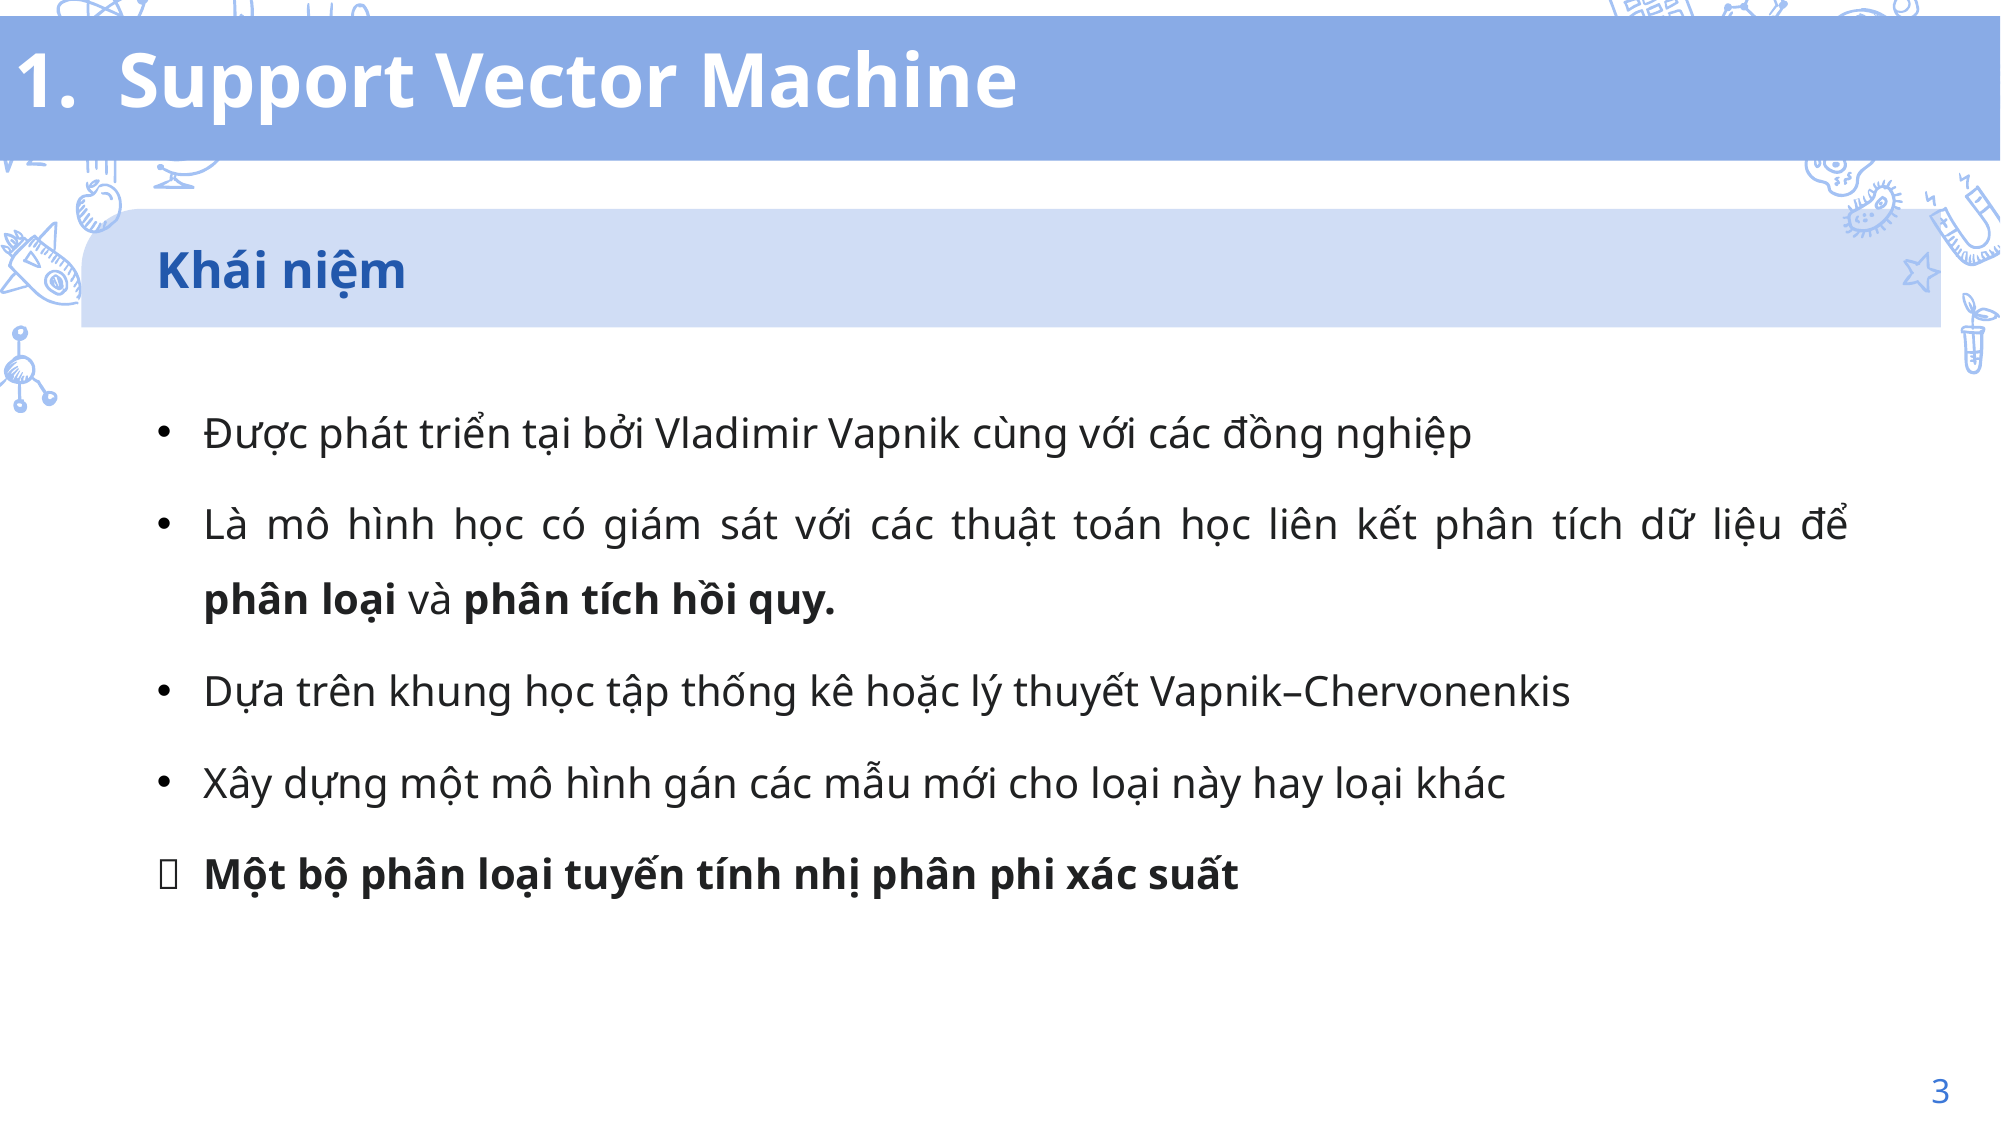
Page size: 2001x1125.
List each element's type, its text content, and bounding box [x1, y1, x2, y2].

text_box Khái niệm [142, 230, 1466, 311]
text_box Được phát triển tại bởi Vladimir Vapnik cùng với các đồng nghiệp Là mô hình học có giám sát với các thuật toán học liên kết phân tích dữ liệu để phân loại và phân tích hồi quy. Dựa trên khung học tập thống kê hoặc lý thuyết Vapnik–Chervonenkis Xây dựng một mô hình gán các mẫu mới cho loại này hay loại khác  Một bộ phân loại tuyến tính nhị phân phi xác suất [142, 374, 1865, 906]
slide_number 3 [1880, 1061, 2000, 1125]
title 1. Support Vector Machine [0, 25, 1343, 185]
